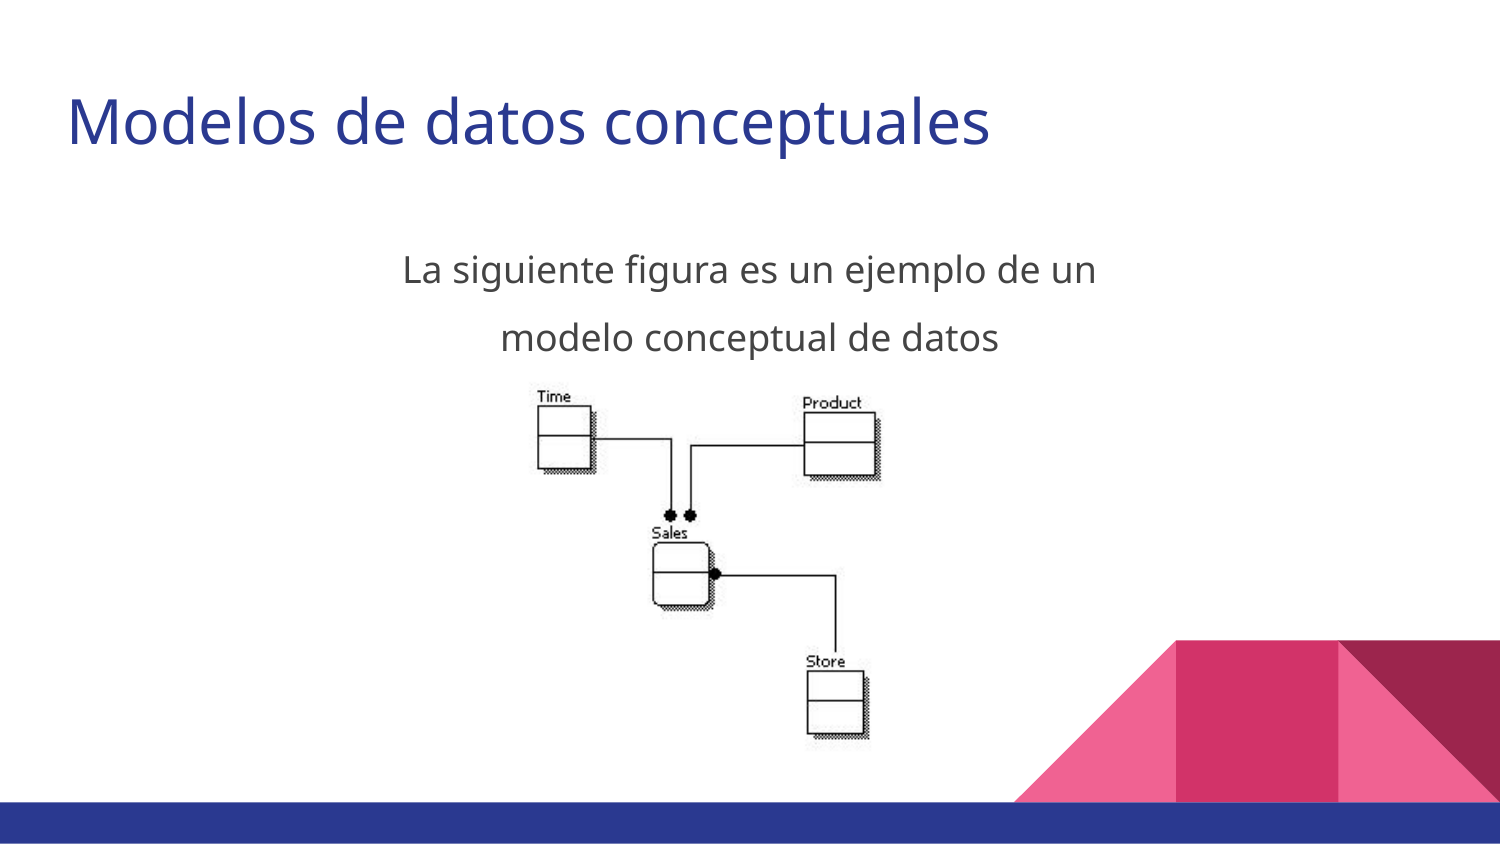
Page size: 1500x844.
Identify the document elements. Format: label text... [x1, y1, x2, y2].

text_box La siguiente figura es un ejemplo de un modelo conceptual de datos [342, 208, 1158, 364]
title Modelos de datos conceptuales [51, 67, 1449, 167]
picture [489, 343, 983, 771]
